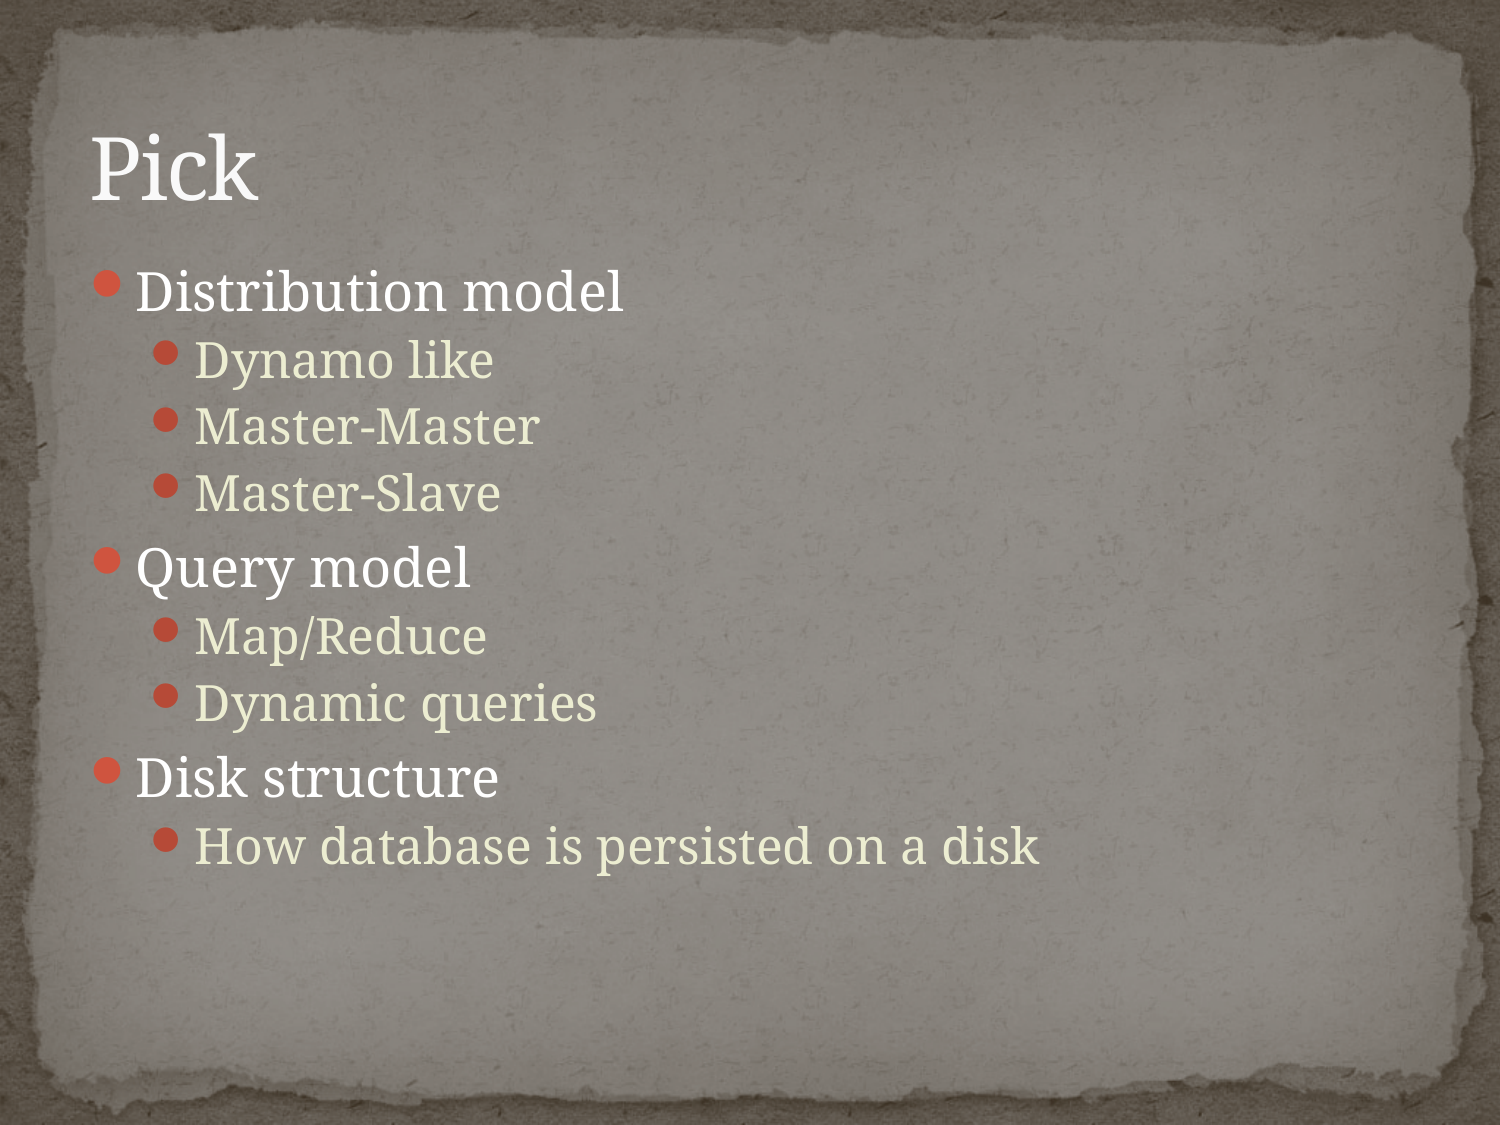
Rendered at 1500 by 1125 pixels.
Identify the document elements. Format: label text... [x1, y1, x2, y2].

title Pick [74, 24, 1425, 225]
list Distribution model Dynamo like Master-Master Master-Slave Query model Map/Reduce Dynamic queries Disk structure How database is persisted on a disk [75, 249, 1425, 1000]
